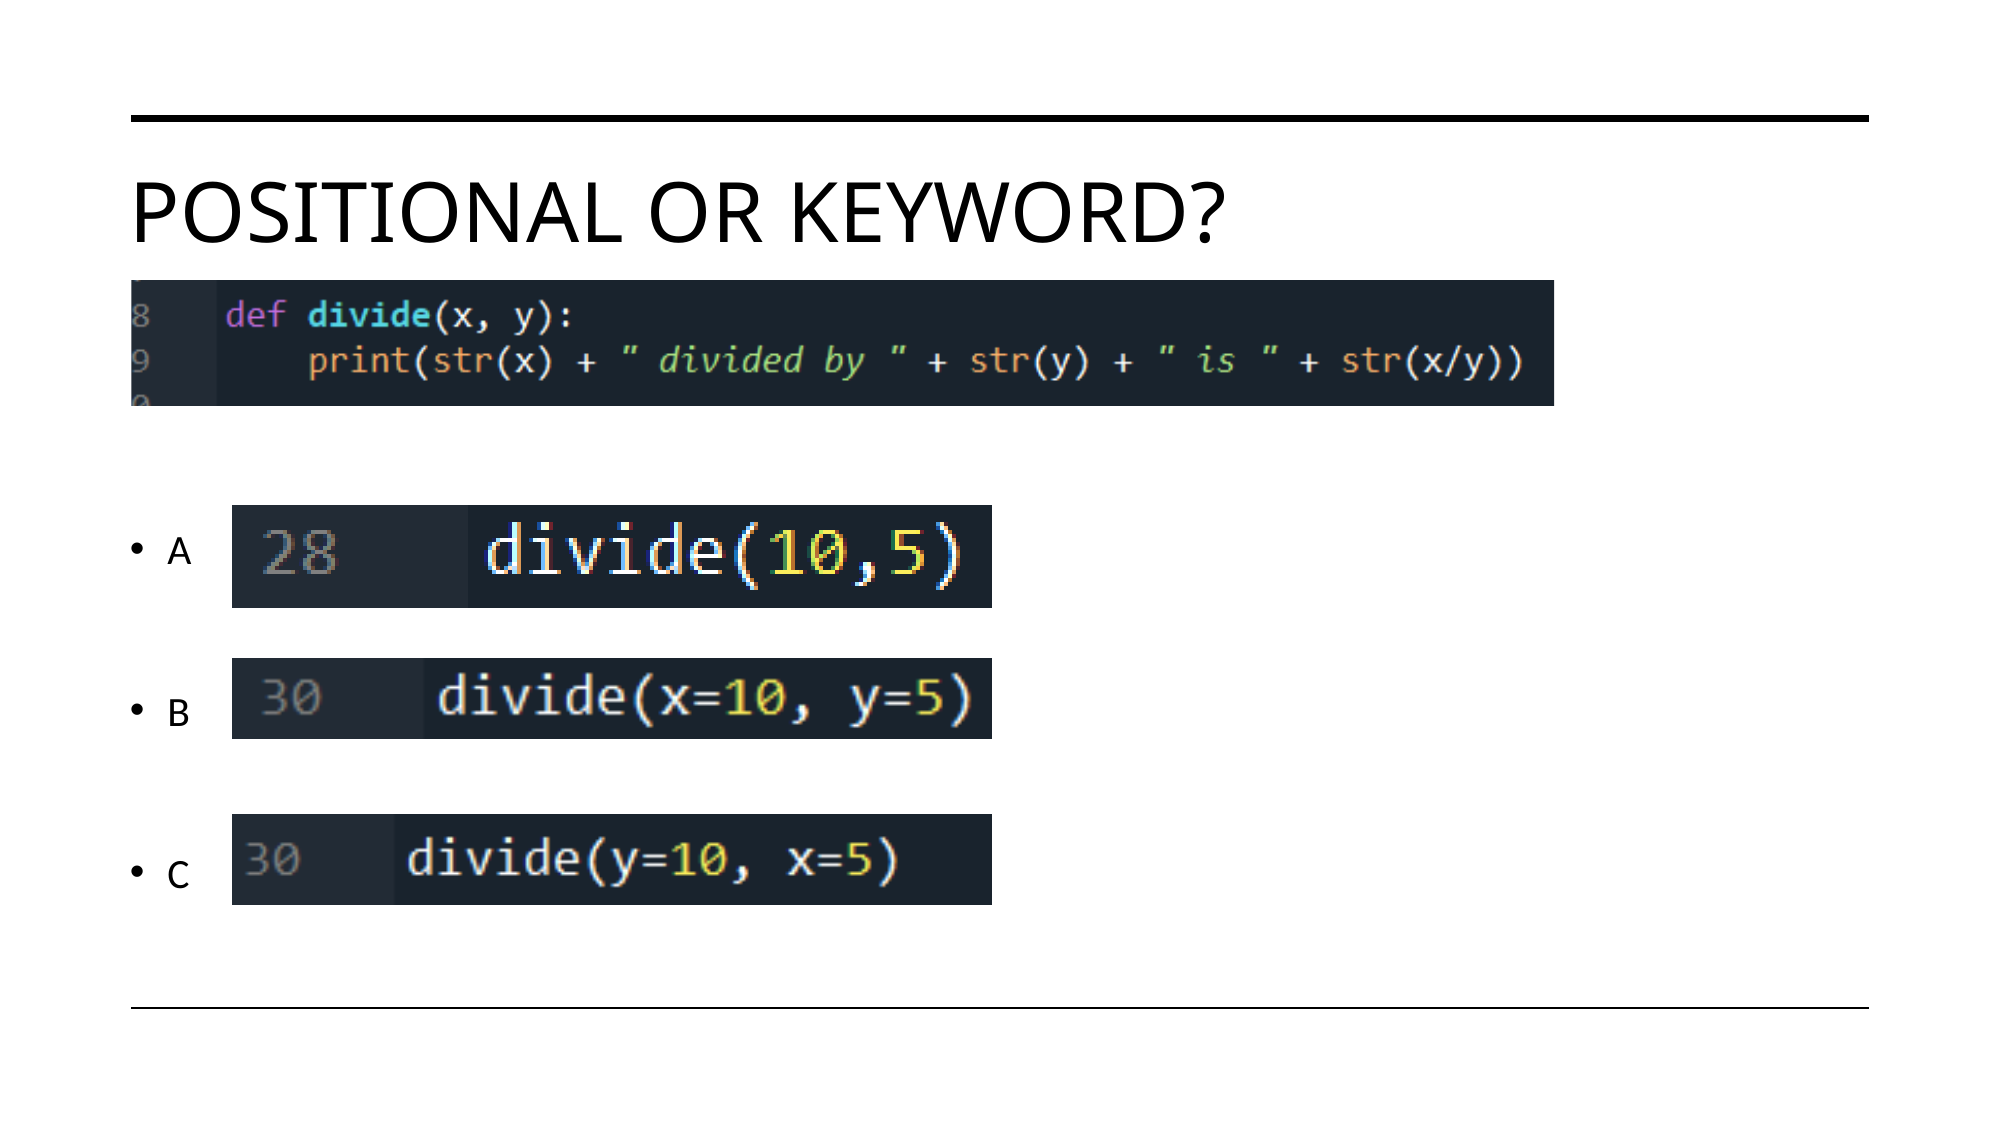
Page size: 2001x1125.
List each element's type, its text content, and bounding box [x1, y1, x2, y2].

picture [231, 505, 992, 608]
picture [131, 280, 1555, 406]
title Positional or keyword? [114, 151, 1869, 377]
picture [231, 658, 992, 739]
picture [231, 814, 992, 905]
list A B C [114, 505, 1869, 973]
